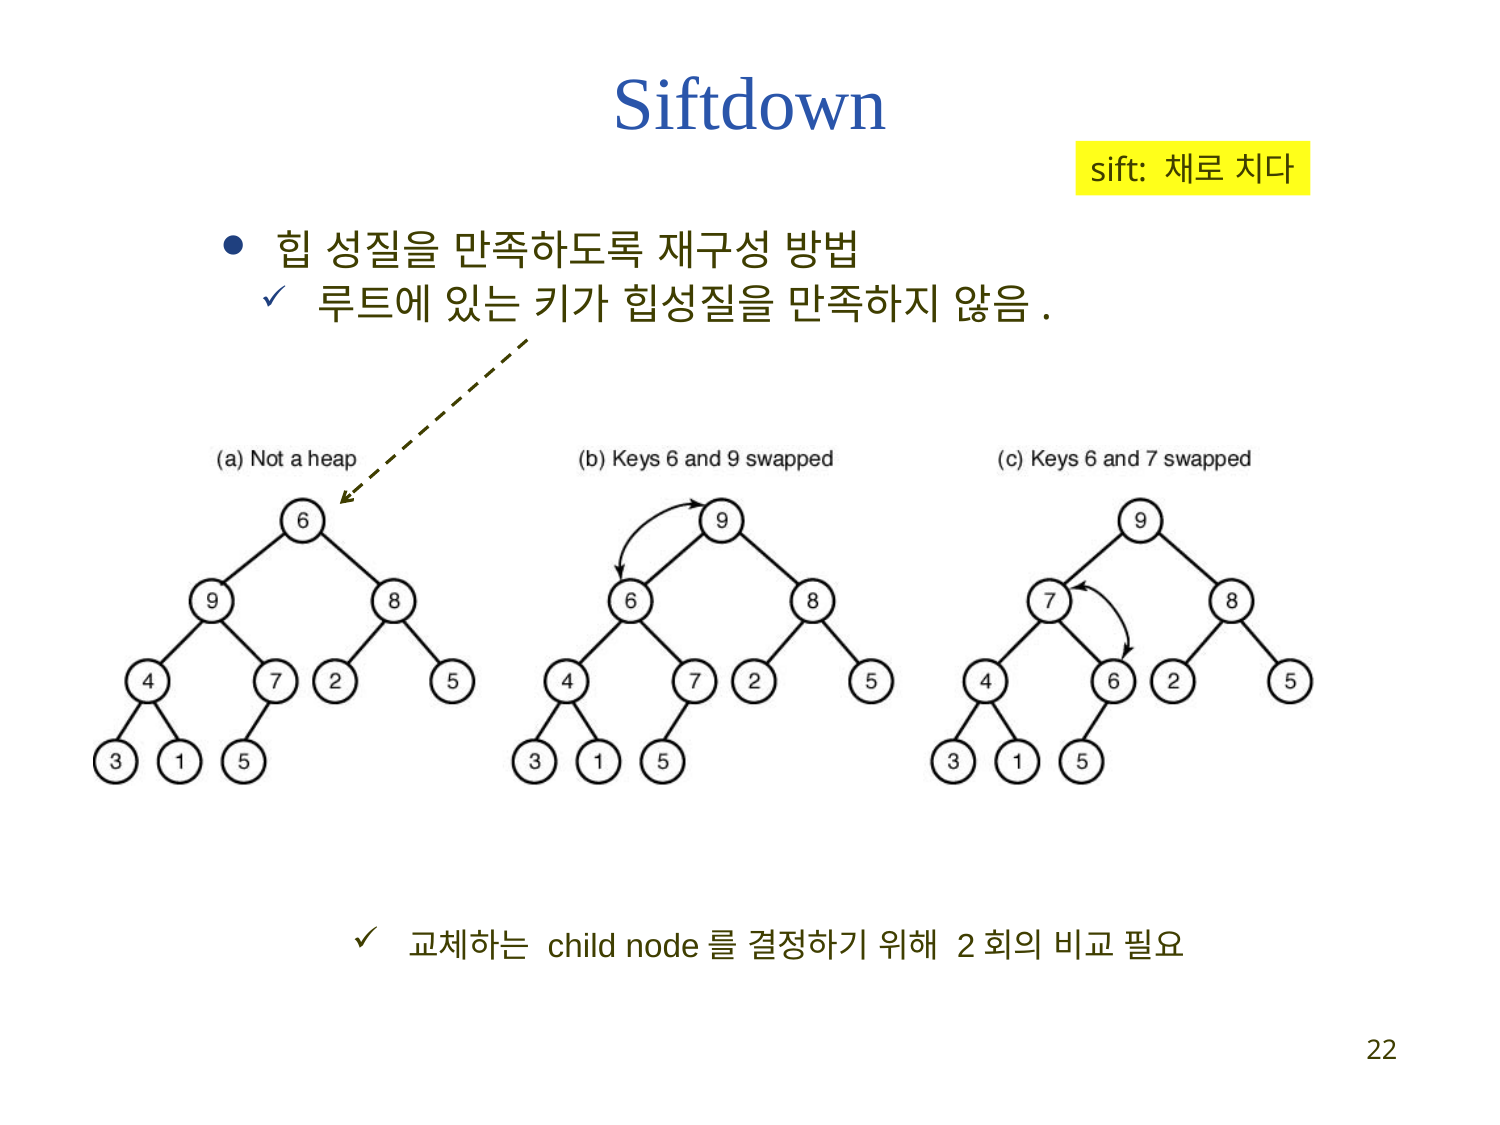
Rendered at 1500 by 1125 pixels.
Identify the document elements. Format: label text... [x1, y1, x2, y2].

slide_number 22 [1099, 1024, 1413, 1101]
text_box 힙 성질을 만족하도록 재구성 방법 루트에 있는 키가 힙성질을 만족하지 않음. [206, 222, 1068, 389]
picture [93, 445, 1315, 786]
text_box 교체하는 child node를 결정하기 위해 2회의 비교 필요 [337, 916, 1200, 972]
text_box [339, 339, 528, 505]
text_box Siftdown [112, 46, 1388, 164]
text_box sift: 채로 치다 [1075, 140, 1311, 196]
